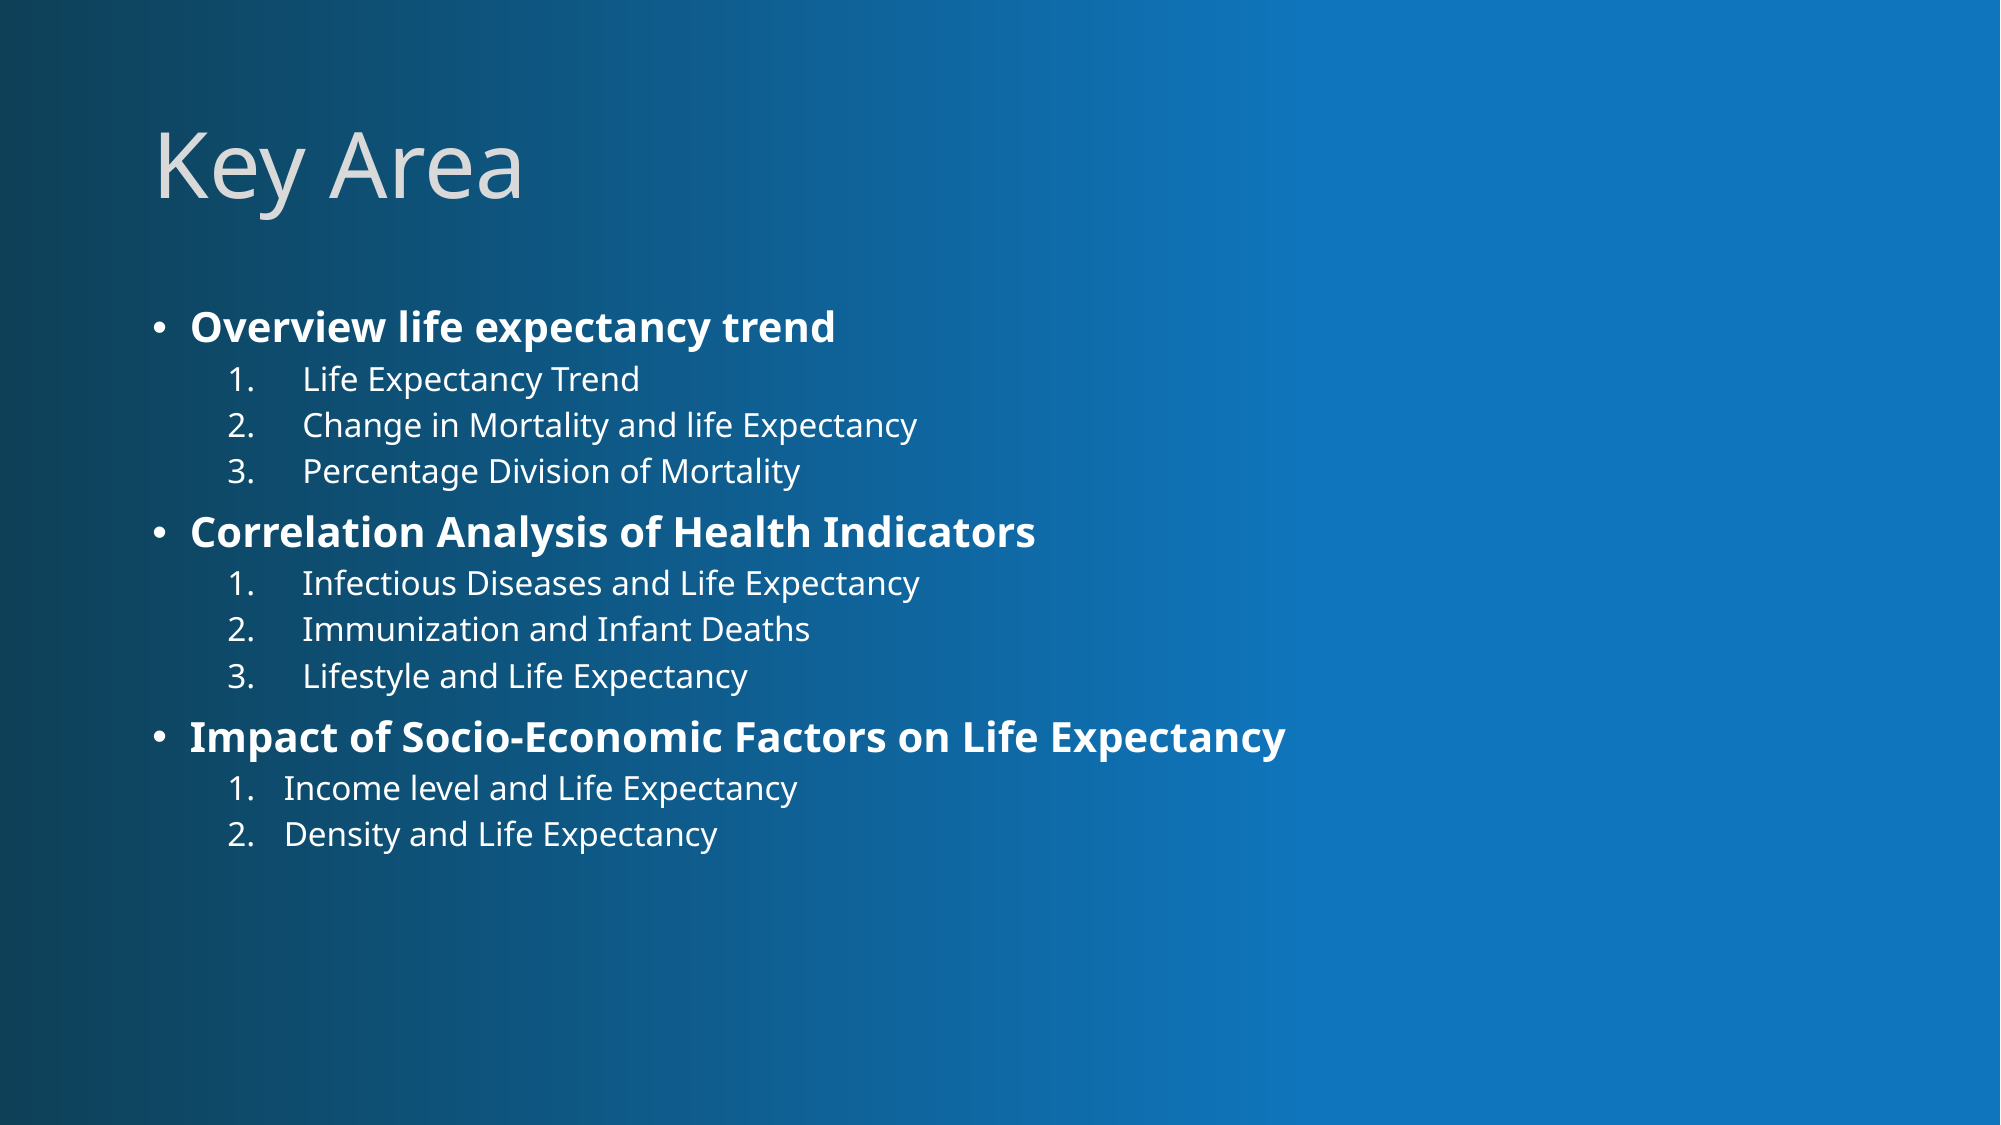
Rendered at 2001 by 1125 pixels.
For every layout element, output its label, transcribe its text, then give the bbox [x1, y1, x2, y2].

title Key Area [137, 59, 1863, 278]
list Overview life expectancy trend Life Expectancy Trend Change in Mortality and life Expectancy Percentage Division of Mortality Correlation Analysis of Health Indicators Infectious Diseases and Life Expectancy Immunization and Infant Deaths Lifestyle and Life Expectancy Impact of Socio-Economic Factors on Life Expectancy Income level and Life Expectancy Density and Life Expectancy [137, 299, 1863, 1014]
